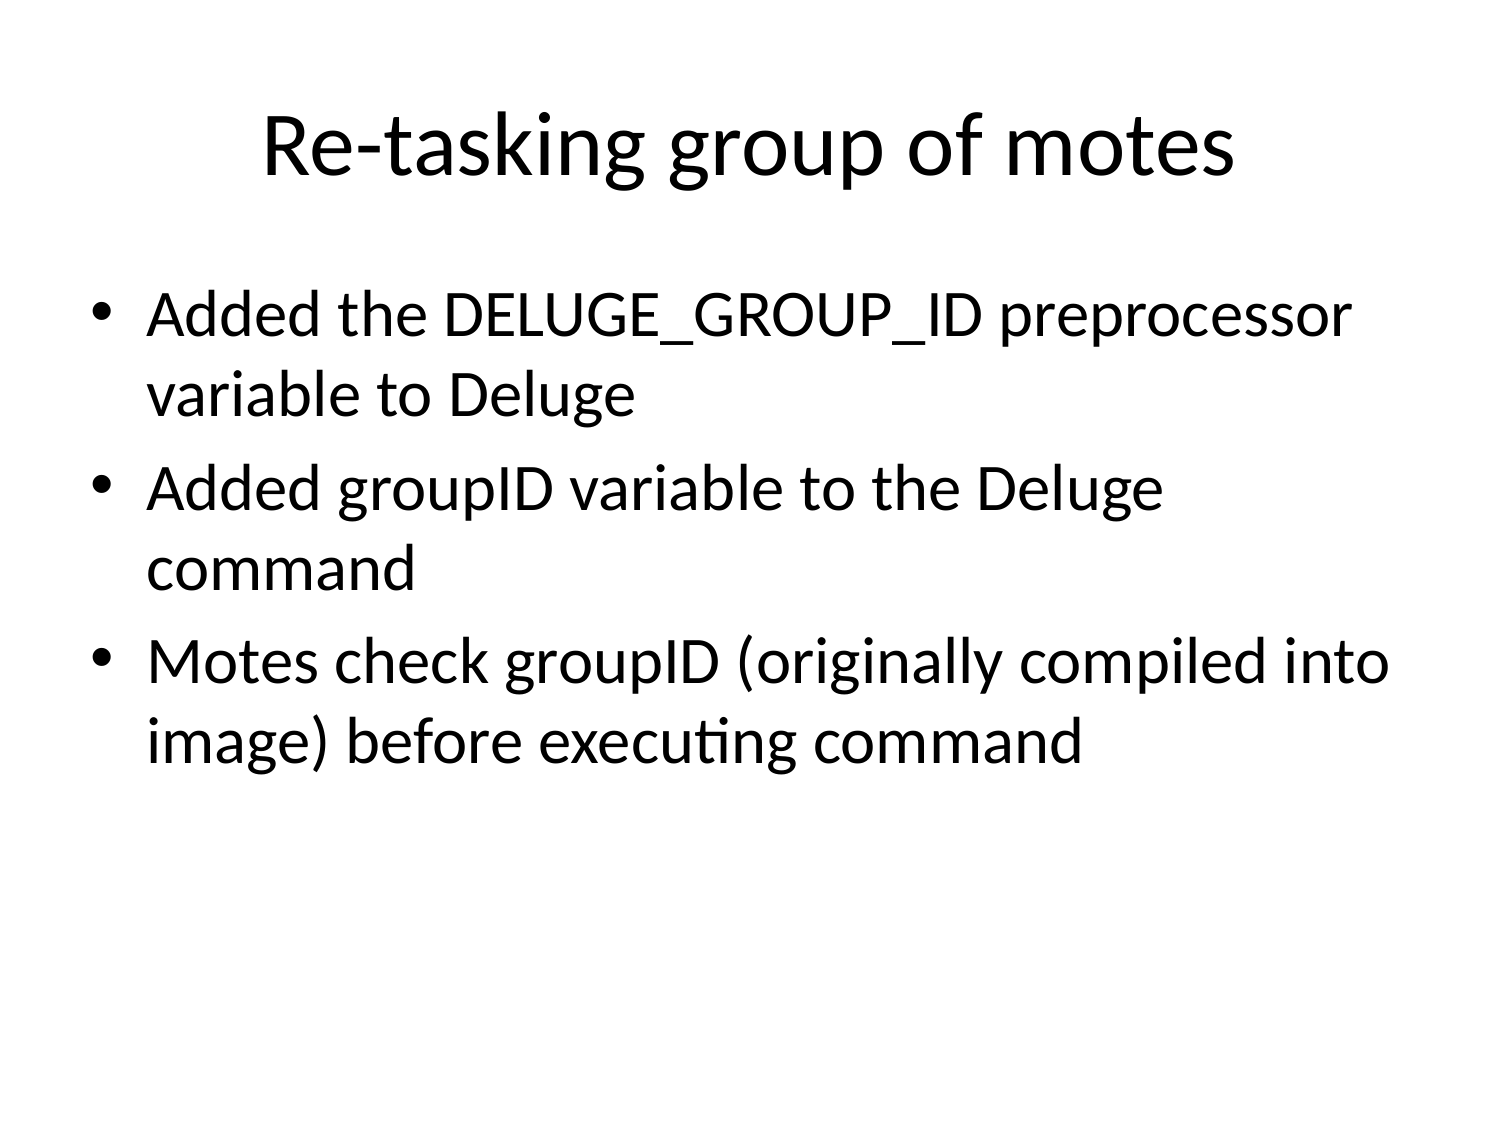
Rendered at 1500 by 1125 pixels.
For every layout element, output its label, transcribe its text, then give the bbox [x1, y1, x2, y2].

title Re-tasking group of motes [75, 45, 1425, 233]
list Added the DELUGE_GROUP_ID preprocessor variable to Deluge Added groupID variable to the Deluge command Motes check groupID (originally compiled into image) before executing command [75, 262, 1425, 1005]
